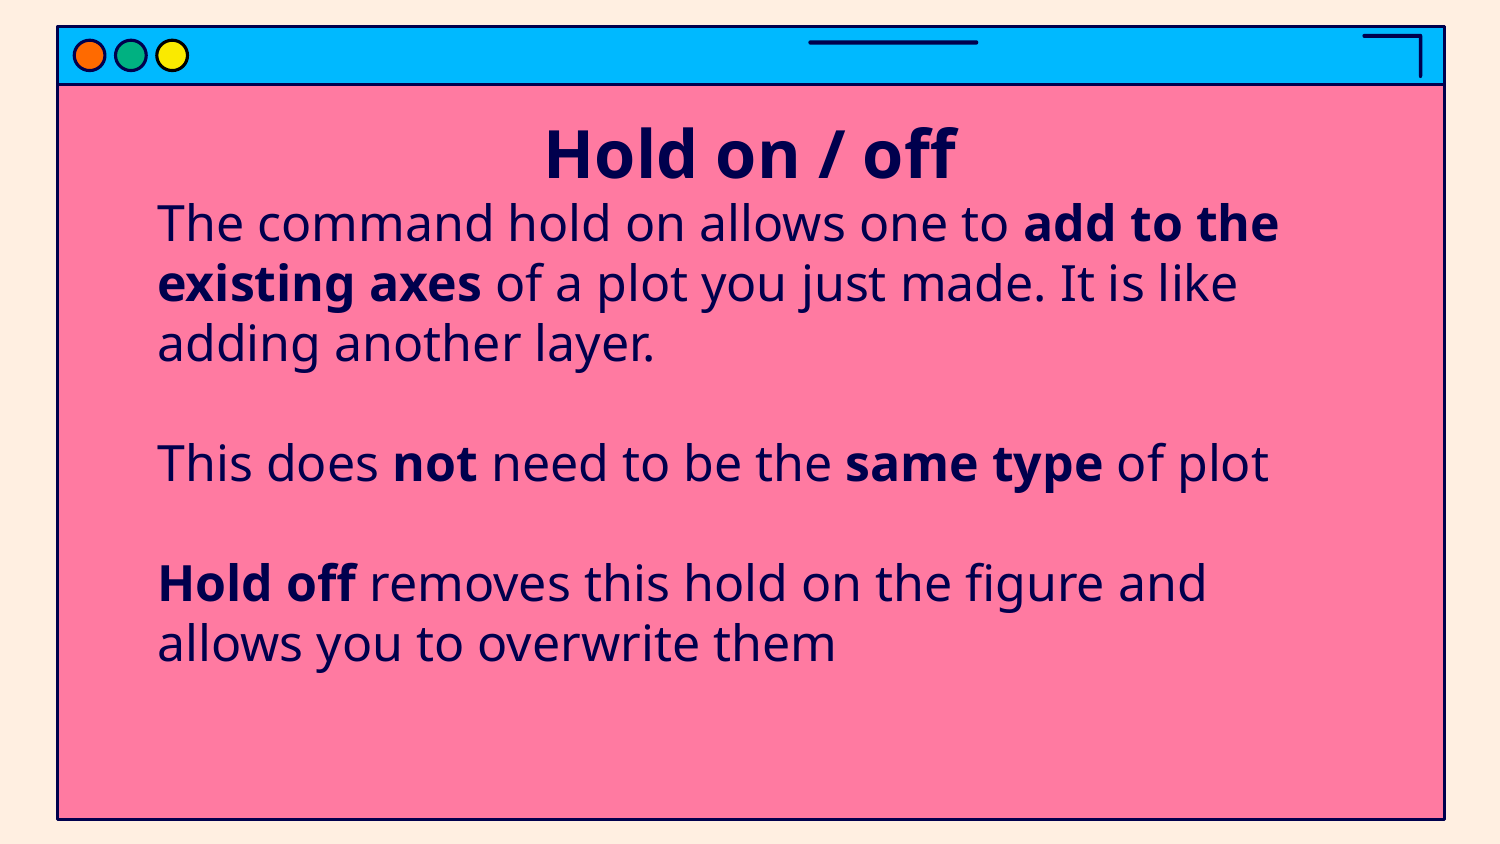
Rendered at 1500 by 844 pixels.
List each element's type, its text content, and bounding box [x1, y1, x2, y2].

text_box The command hold on allows one to add to the existing axes of a plot you just made. It is like adding another layer. This does not need to be the same type of plot Hold off removes this hold on the figure and allows you to overwrite them [142, 176, 1358, 703]
title Hold on / off [116, 96, 1383, 191]
